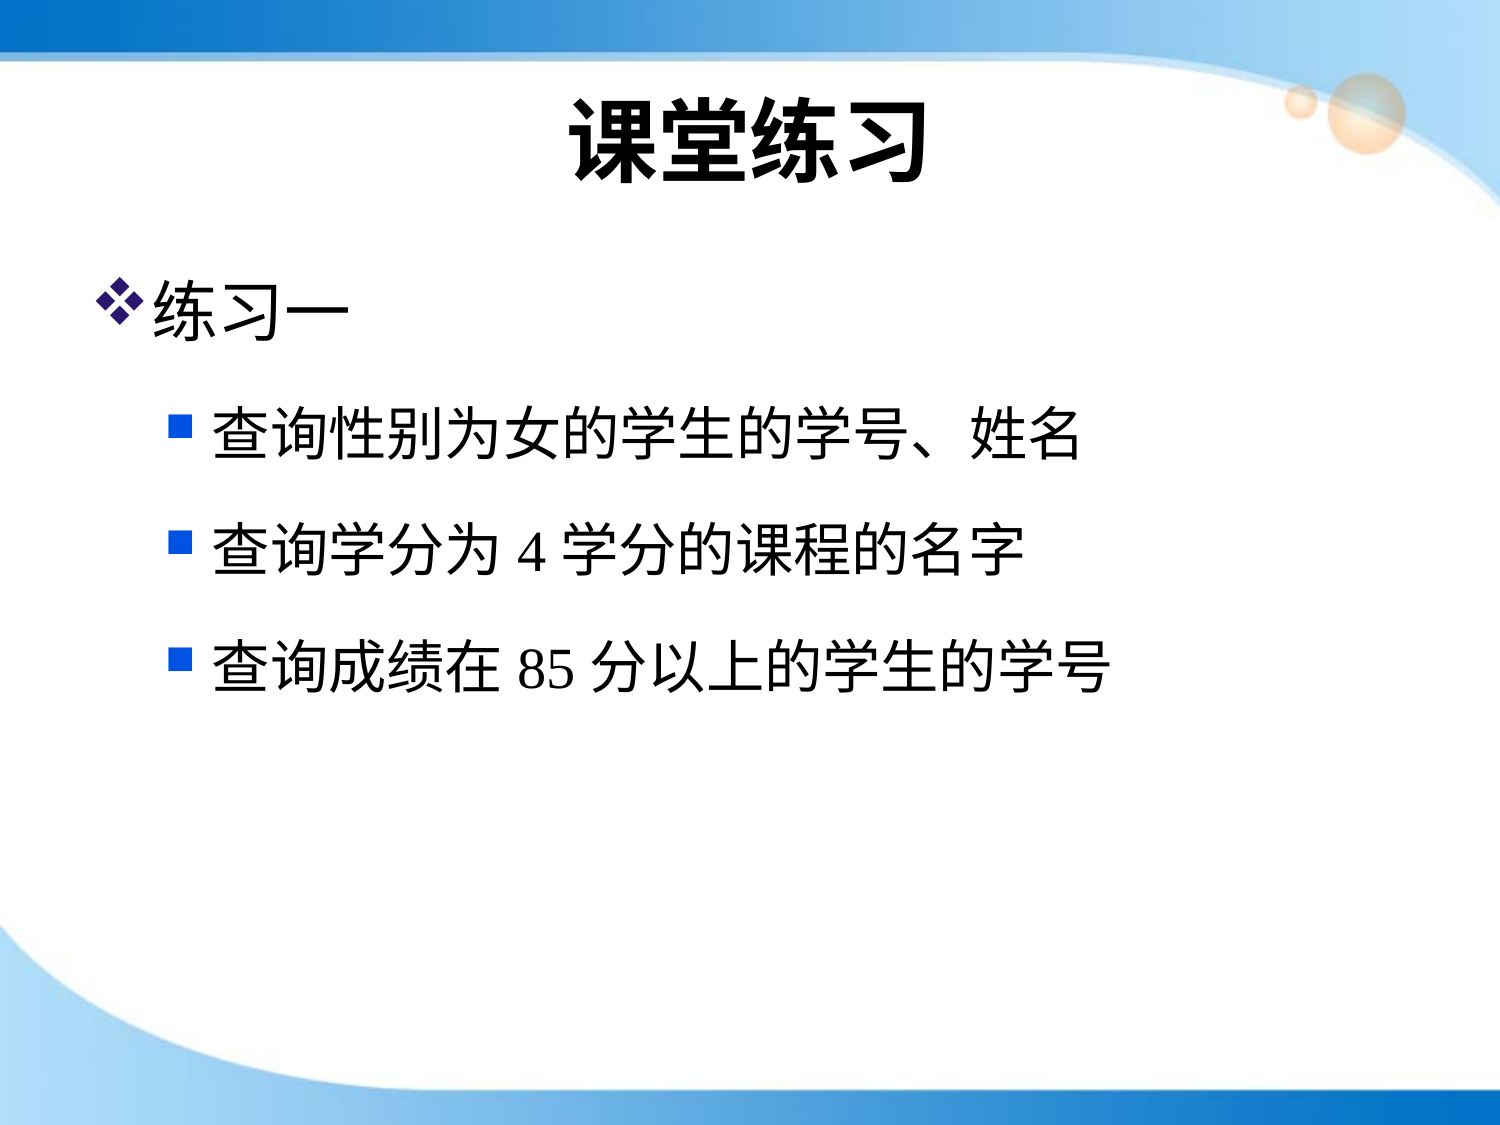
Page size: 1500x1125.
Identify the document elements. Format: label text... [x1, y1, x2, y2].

list 练习一 查询性别为女的学生的学号、姓名 查询学分为4学分的课程的名字 查询成绩在85分以上的学生的学号 [74, 262, 1426, 1006]
picture [0, 0, 1500, 1125]
title 课堂练习 [75, 45, 1425, 233]
